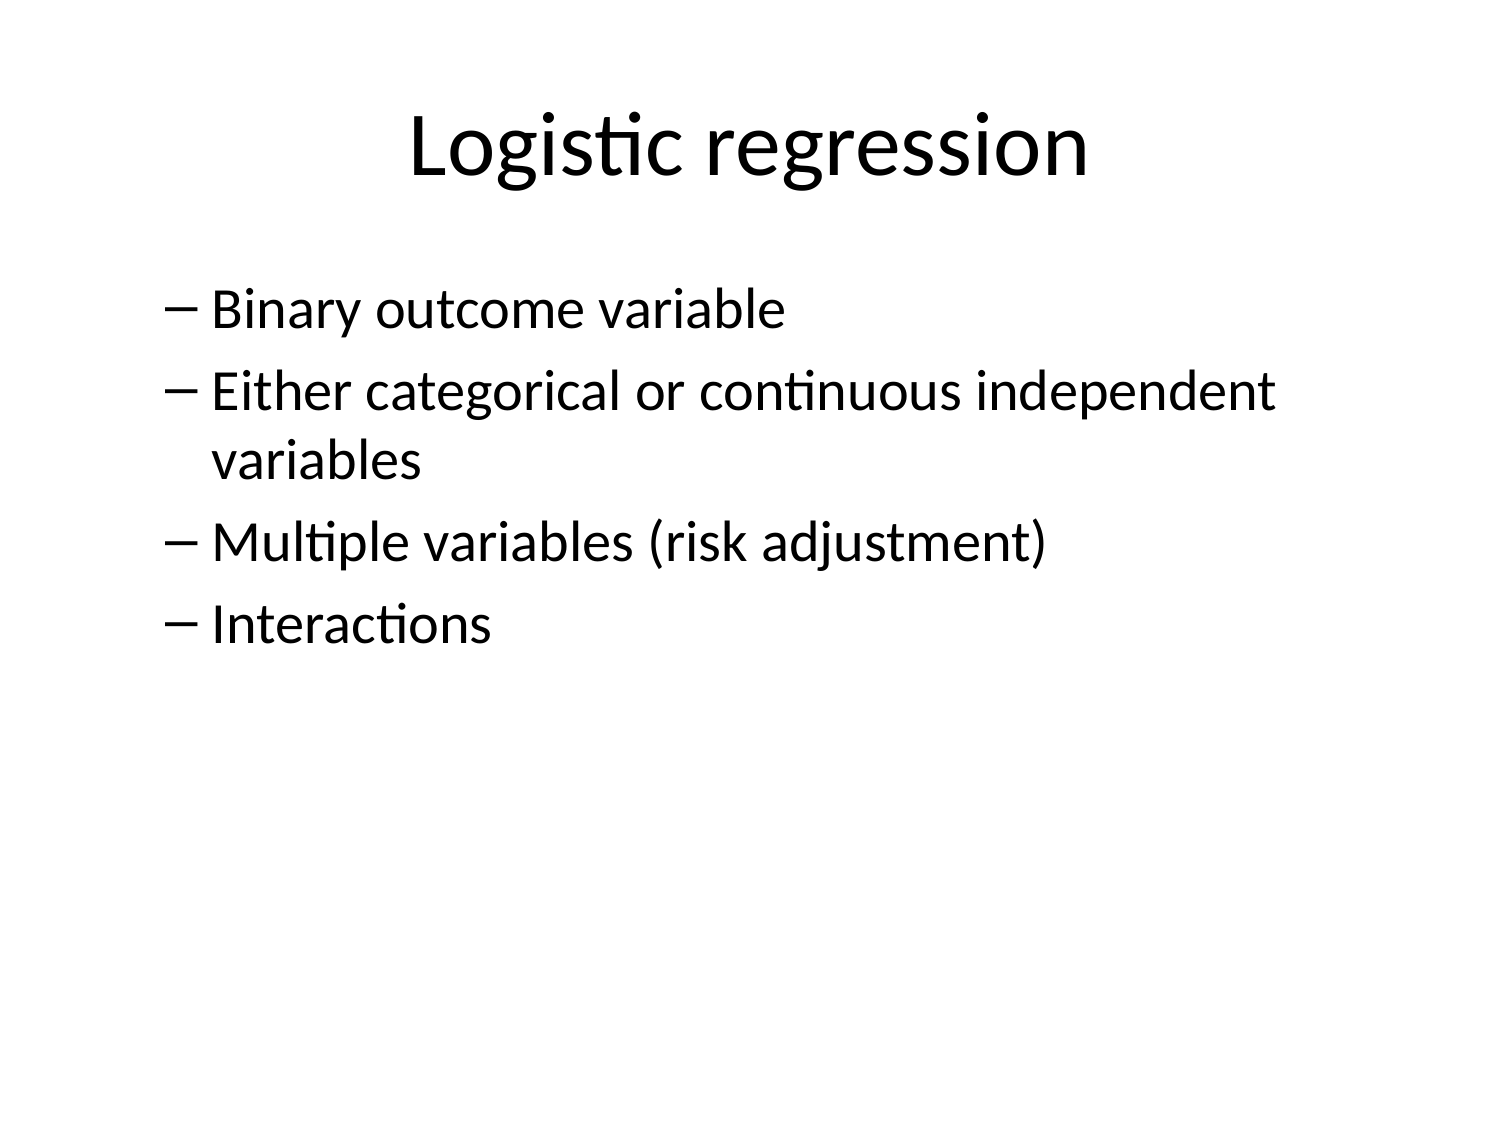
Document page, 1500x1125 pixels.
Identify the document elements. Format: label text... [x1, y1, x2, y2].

list Binary outcome variable Either categorical or continuous independent variables Multiple variables (risk adjustment) Interactions [75, 262, 1425, 1005]
title Logistic regression [75, 45, 1425, 233]
